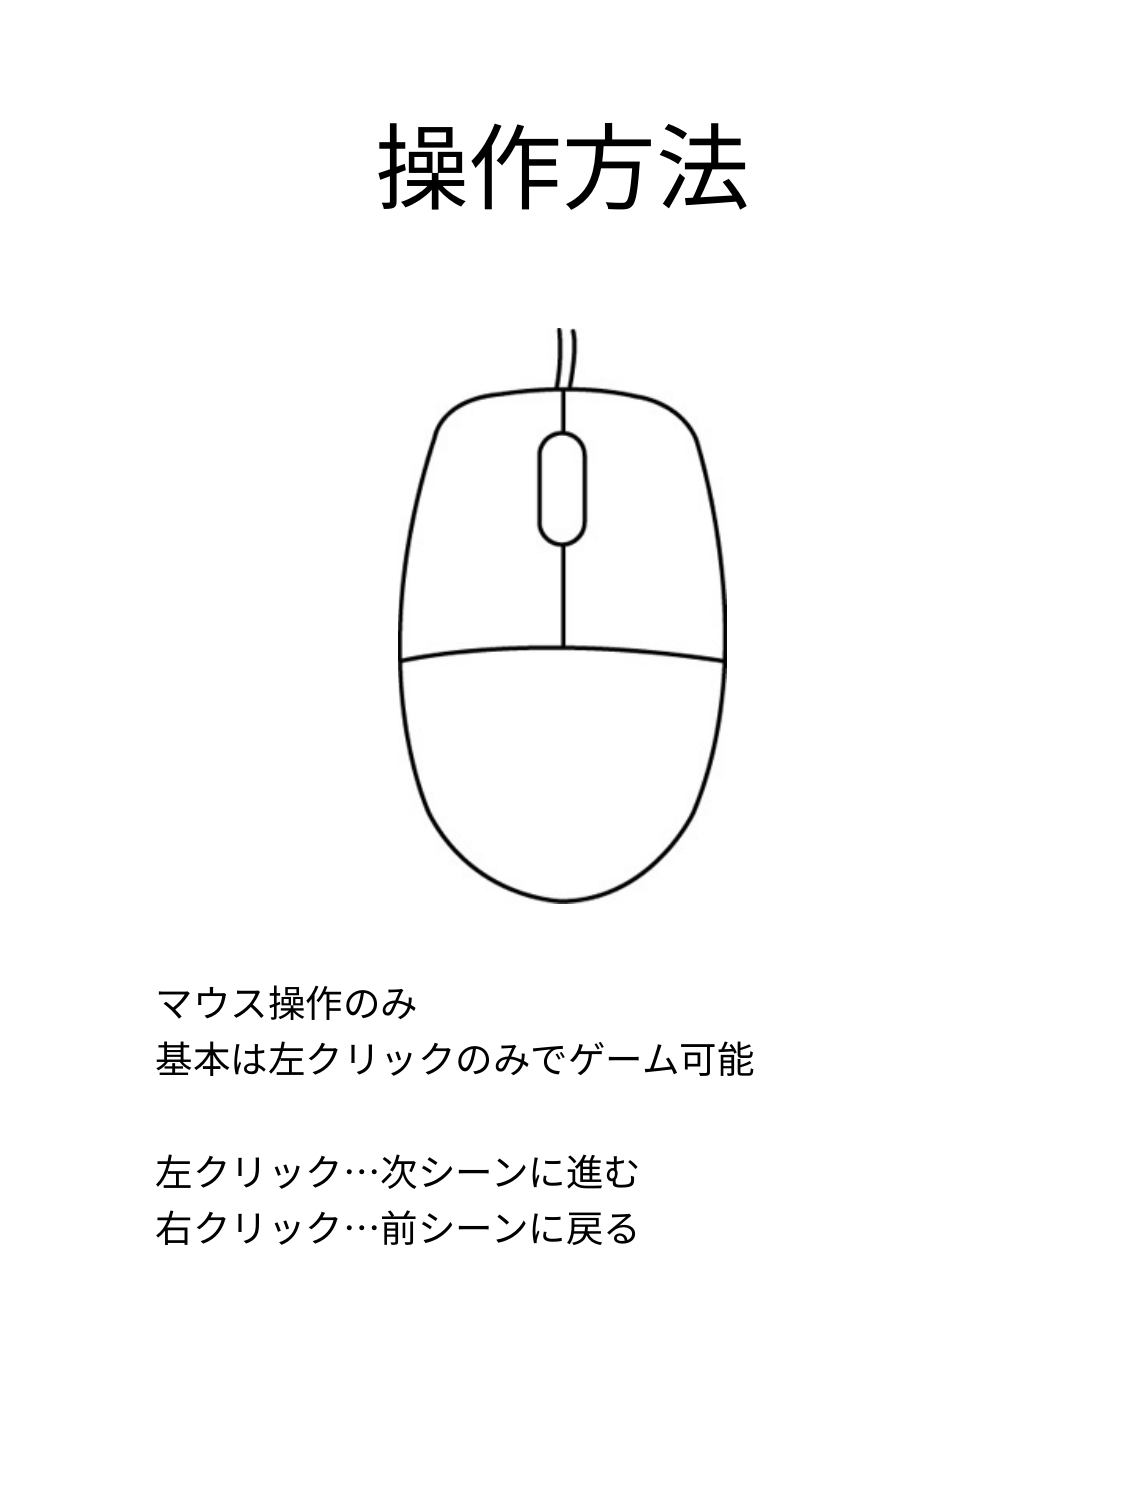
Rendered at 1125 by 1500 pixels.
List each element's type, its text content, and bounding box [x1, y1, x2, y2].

subtitle マウス操作のみ 基本は左クリックのみでゲーム可能 左クリック…次シーンに進む 右クリック…前シーンに戻る [140, 977, 985, 1286]
picture [398, 328, 727, 904]
title 操作方法 [84, 100, 1041, 231]
